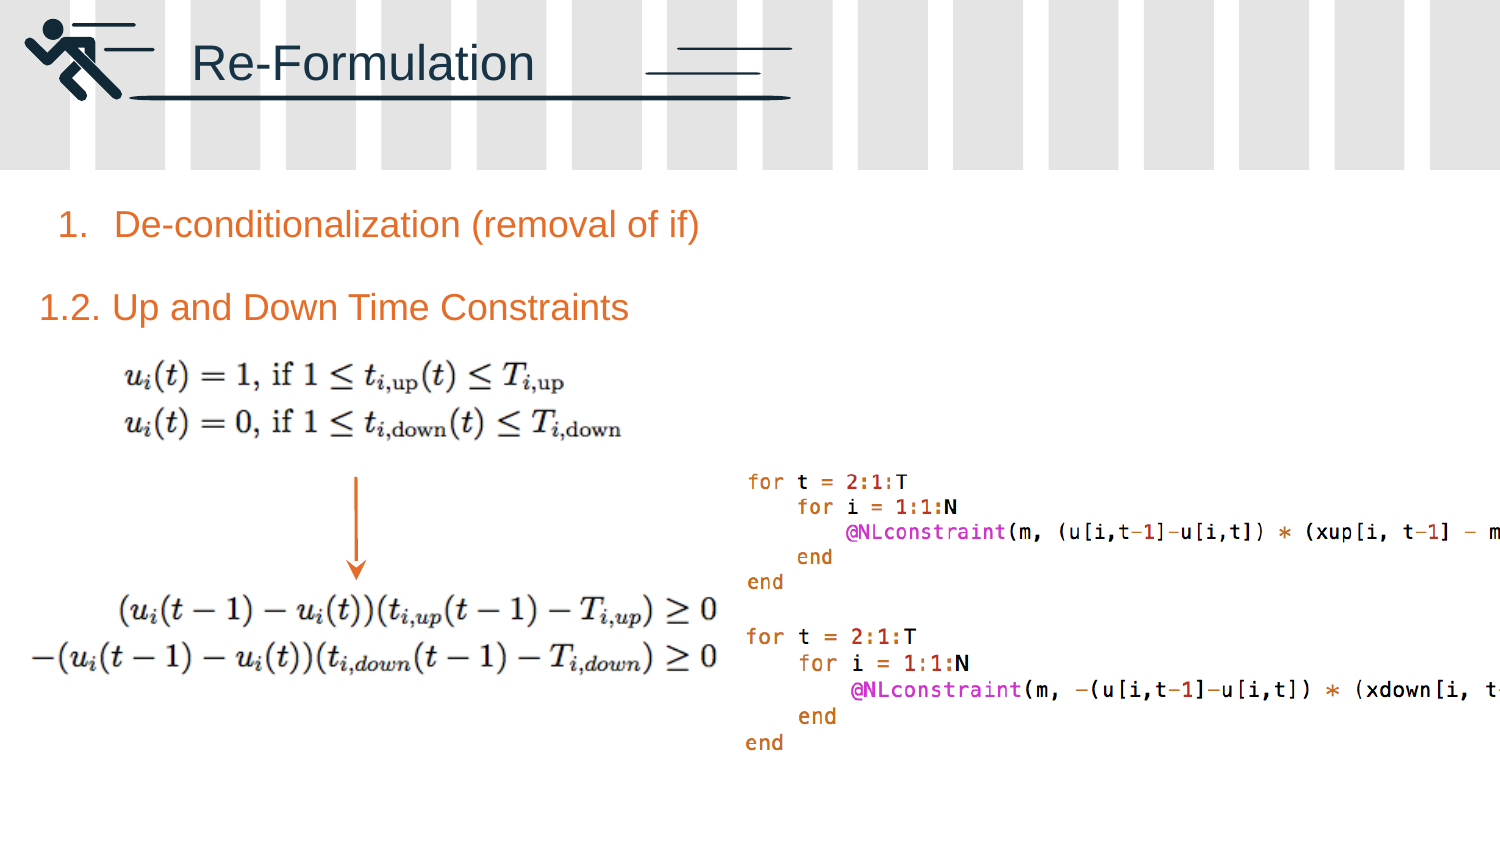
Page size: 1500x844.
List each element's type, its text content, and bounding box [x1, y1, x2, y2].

picture [23, 338, 1500, 761]
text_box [23, 18, 800, 102]
text_box 1.2. Up and Down Time Constraints [23, 261, 689, 334]
text_box De-conditionalization (removal of if) [23, 178, 729, 262]
